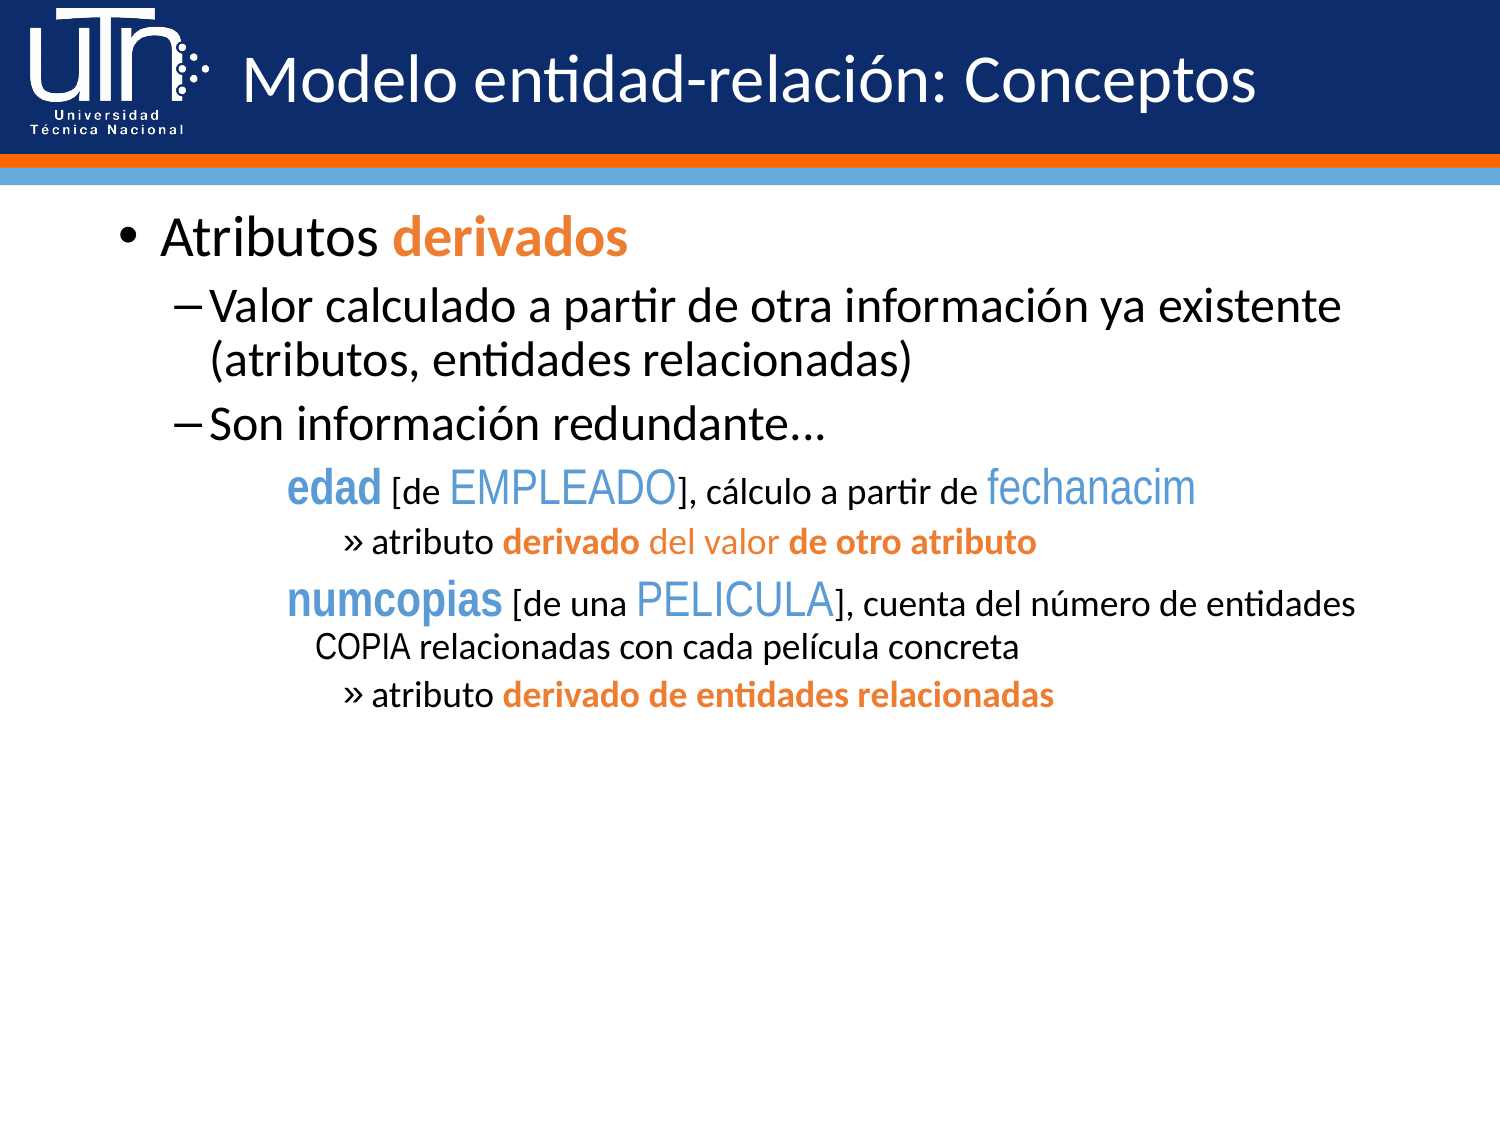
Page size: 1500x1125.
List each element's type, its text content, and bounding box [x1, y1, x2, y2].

list Atributos derivados Valor calculado a partir de otra información ya existente (atributos, entidades relacionadas) Son información redundante... edad [de EMPLEADO], cálculo a partir de fechanacim atributo derivado del valor de otro atributo numcopias [de una PELICULA], cuenta del número de entidades COPIA relacionadas con cada película concreta atributo derivado de entidades relacionadas [103, 198, 1397, 1012]
title Modelo entidad-relación: Conceptos [0, 0, 1500, 154]
